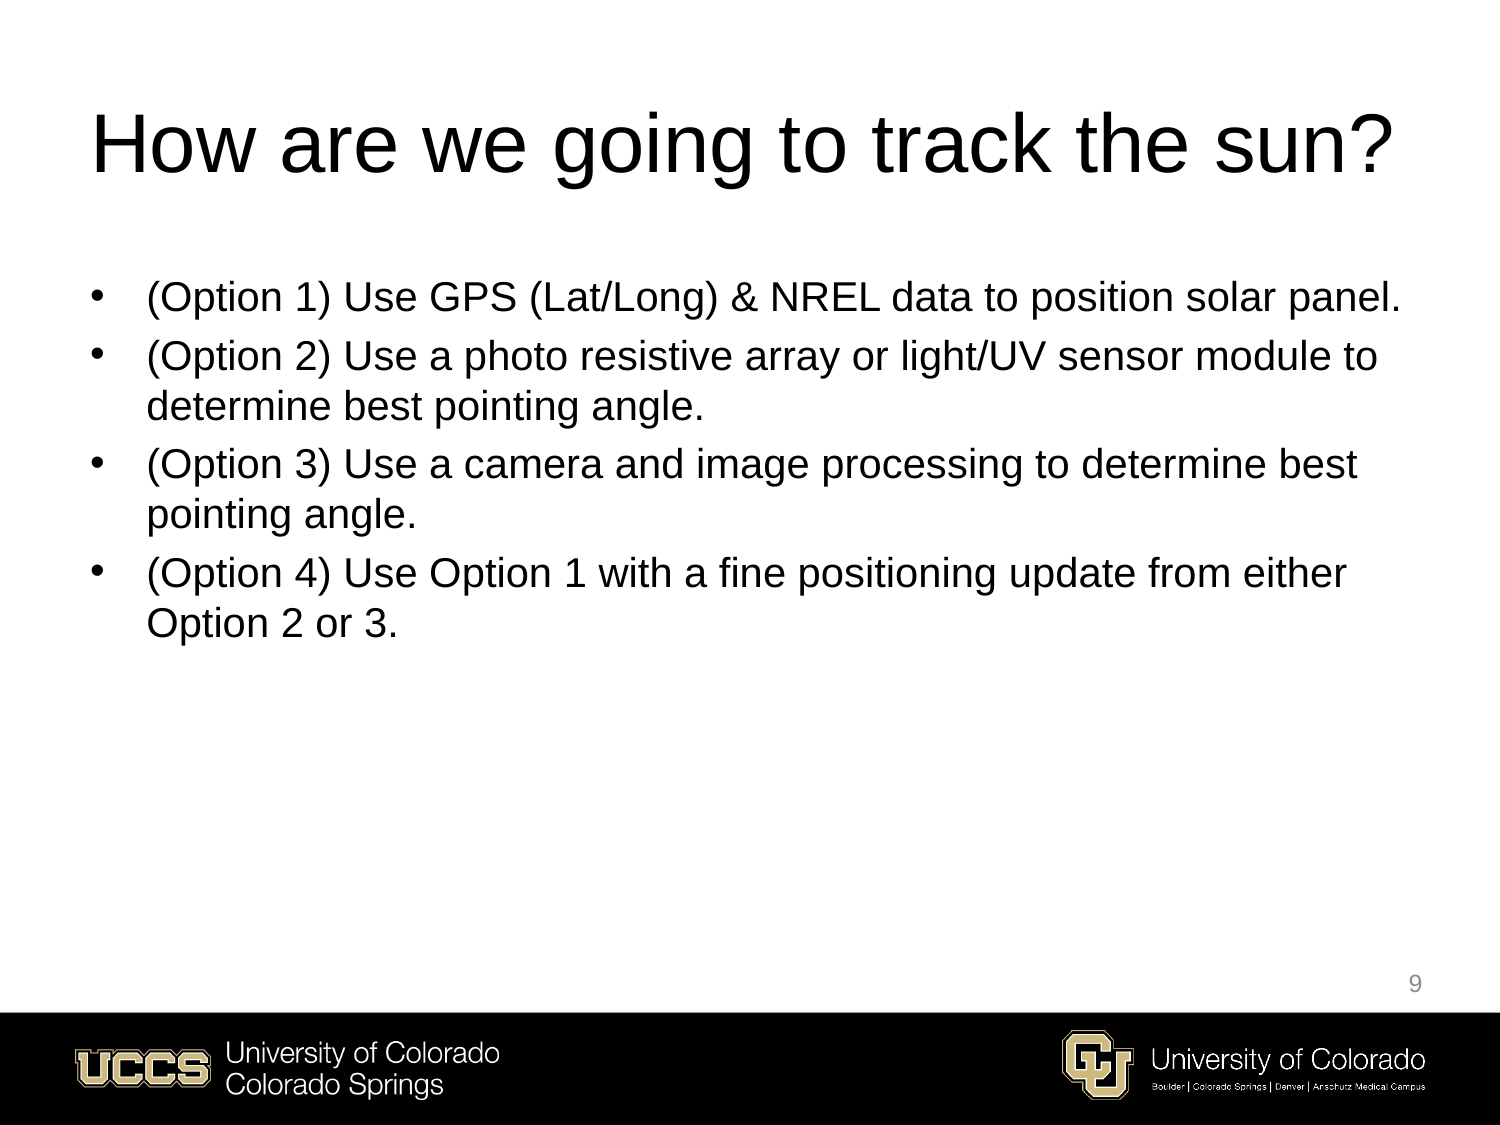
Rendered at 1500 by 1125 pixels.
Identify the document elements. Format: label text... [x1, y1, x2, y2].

title How are we going to track the sun? [75, 45, 1425, 233]
picture [75, 1041, 499, 1100]
list (Option 1) Use GPS (Lat/Long) & NREL data to position solar panel. (Option 2) Use a photo resistive array or light/UV sensor module to determine best pointing angle. (Option 3) Use a camera and image processing to determine best pointing angle. (Option 4) Use Option 1 with a fine positioning update from either Option 2 or 3. [75, 262, 1425, 988]
slide_number 9 [1087, 952, 1438, 1013]
picture [1062, 1030, 1425, 1100]
